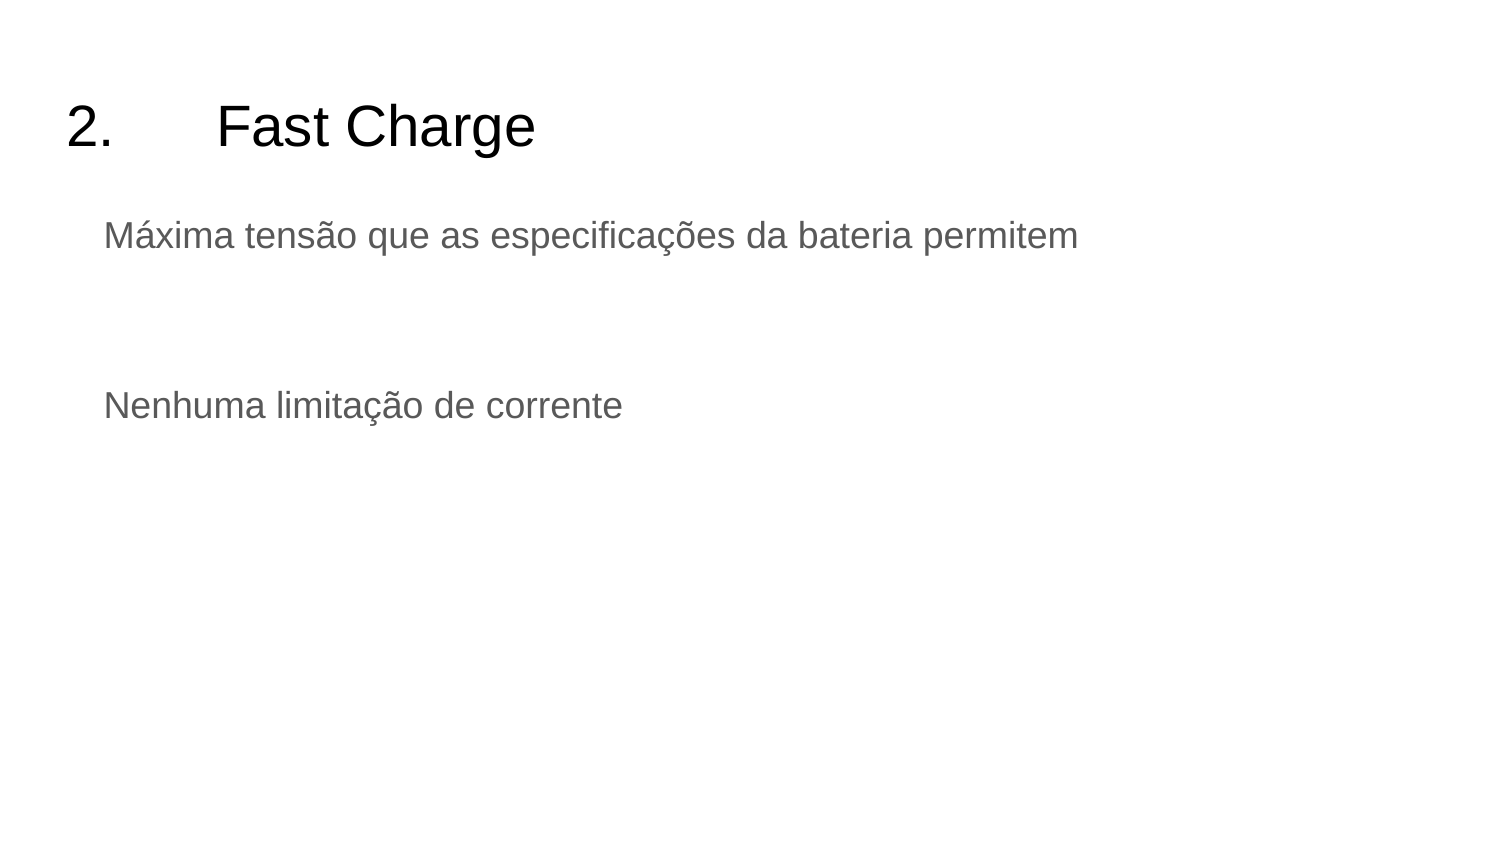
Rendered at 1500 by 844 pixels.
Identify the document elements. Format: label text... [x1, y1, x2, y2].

title 2. Fast Charge [51, 72, 1449, 167]
list Máxima tensão que as especificações da bateria permitem Nenhuma limitação de corrente [51, 189, 1449, 750]
